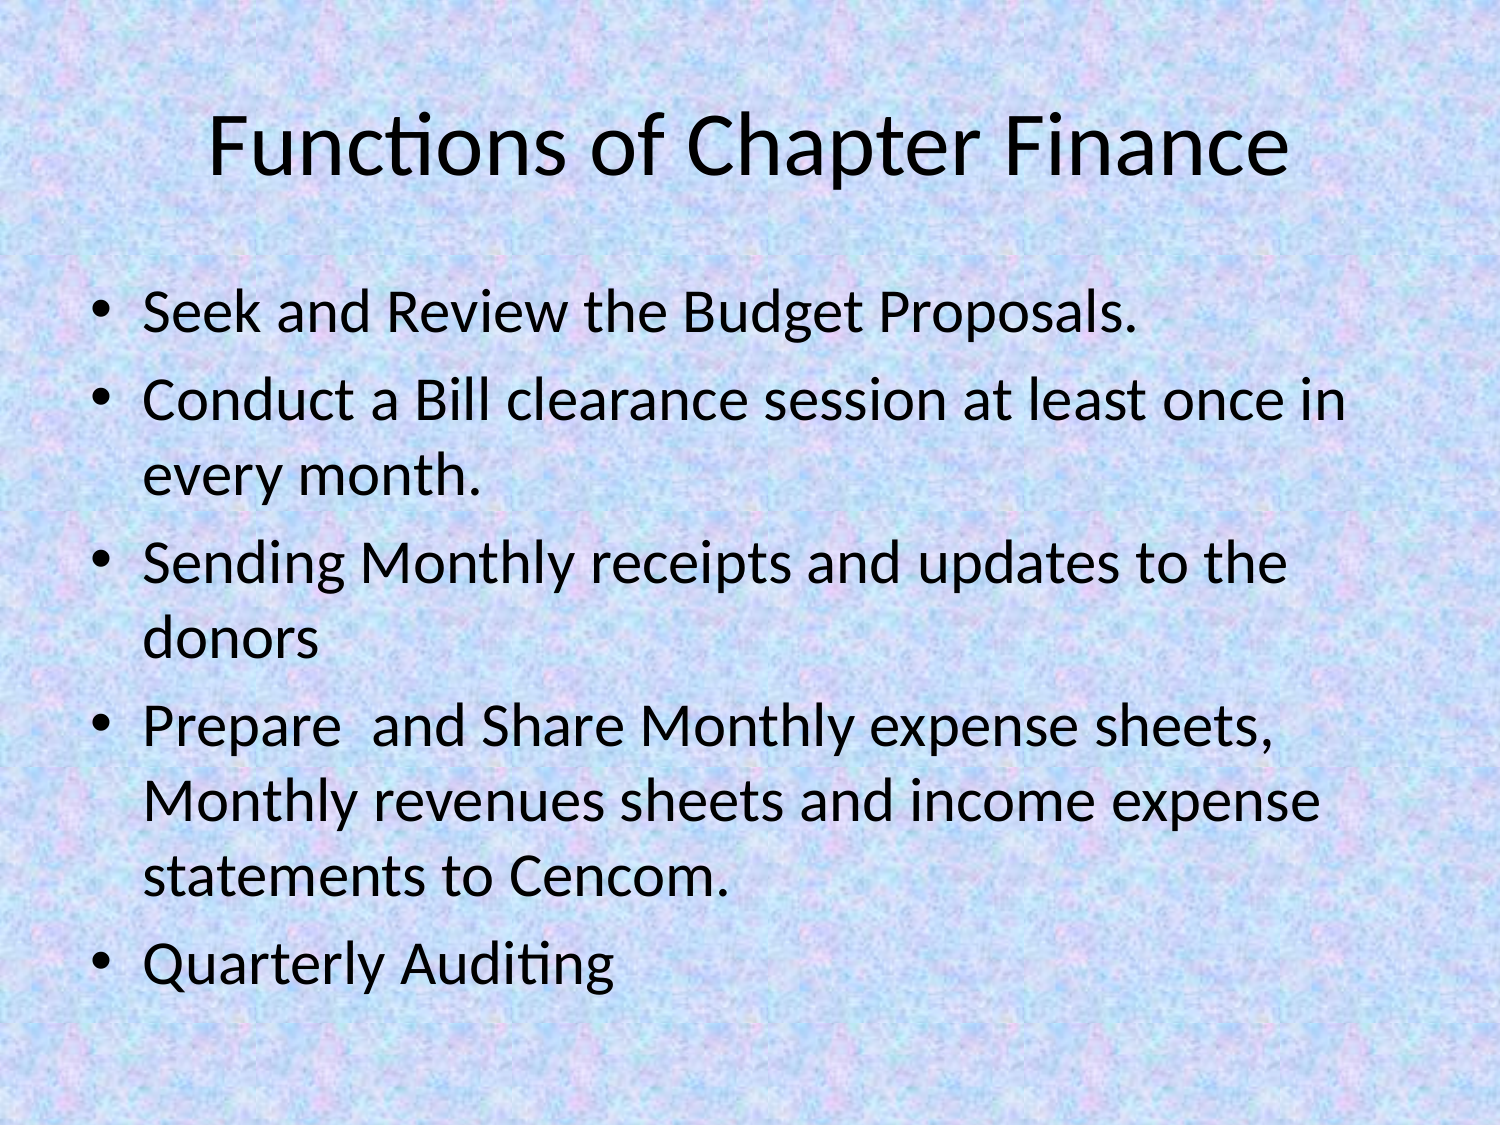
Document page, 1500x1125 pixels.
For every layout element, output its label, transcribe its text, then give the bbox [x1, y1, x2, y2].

picture [0, 0, 1500, 1125]
title Functions of Chapter Finance [75, 45, 1425, 233]
list Seek and Review the Budget Proposals. Conduct a Bill clearance session at least once in every month. Sending Monthly receipts and updates to the donors Prepare and Share Monthly expense sheets, Monthly revenues sheets and income expense statements to Cencom. Quarterly Auditing [75, 262, 1425, 1005]
